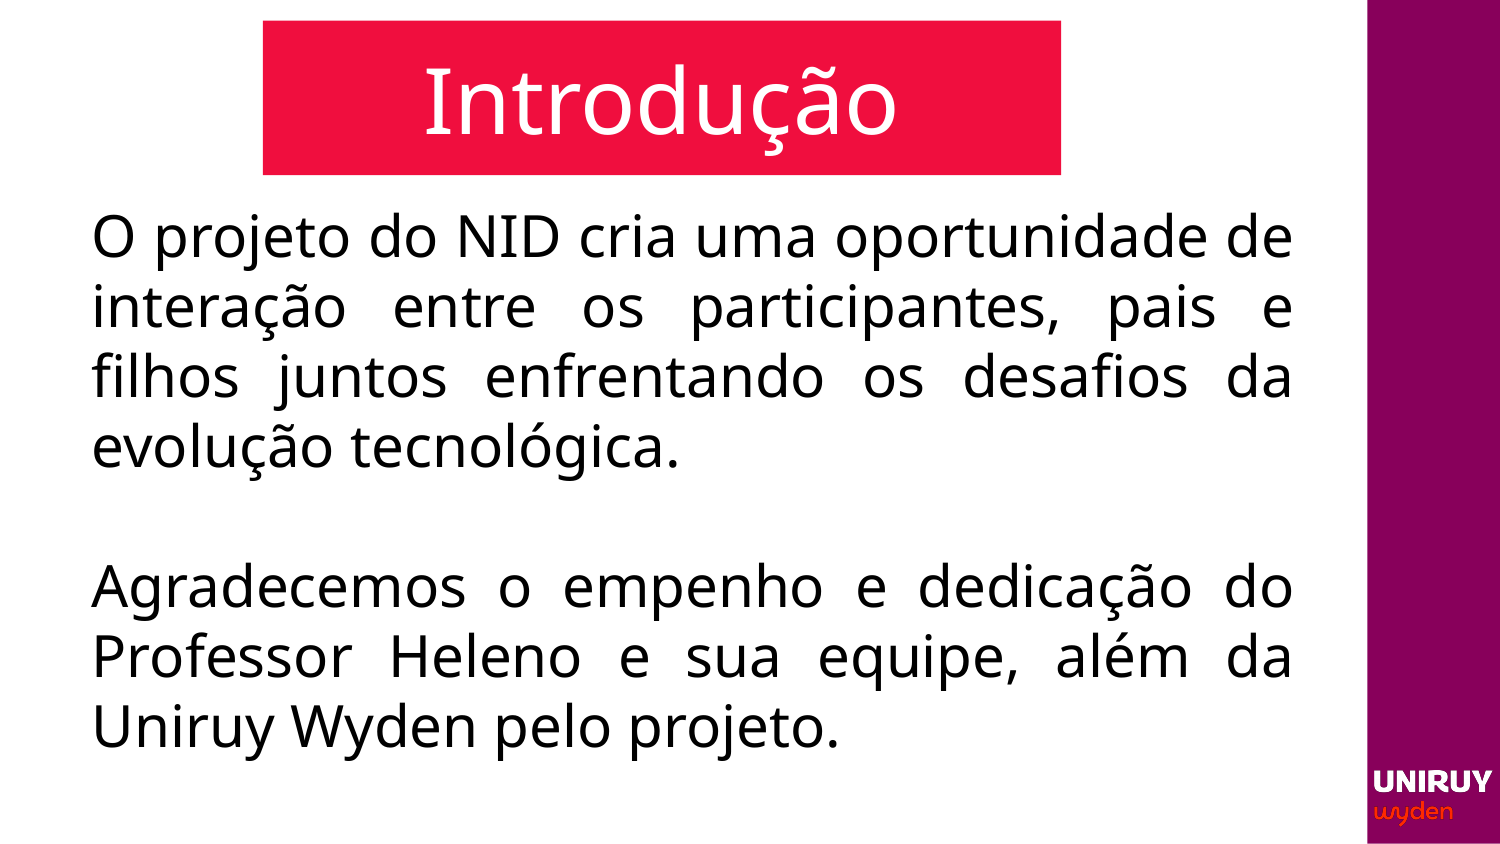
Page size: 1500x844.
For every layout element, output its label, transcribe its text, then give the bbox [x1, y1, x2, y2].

picture [1374, 770, 1493, 827]
text_box O projeto do NID cria uma oportunidade de interação entre os participantes, pais e filhos juntos enfrentando os desafios da evolução tecnológica. Agradecemos o empenho e dedicação do Professor Heleno e sua equipe, além da Uniruy Wyden pelo projeto. [76, 191, 1310, 767]
title Introdução [262, 20, 1062, 176]
